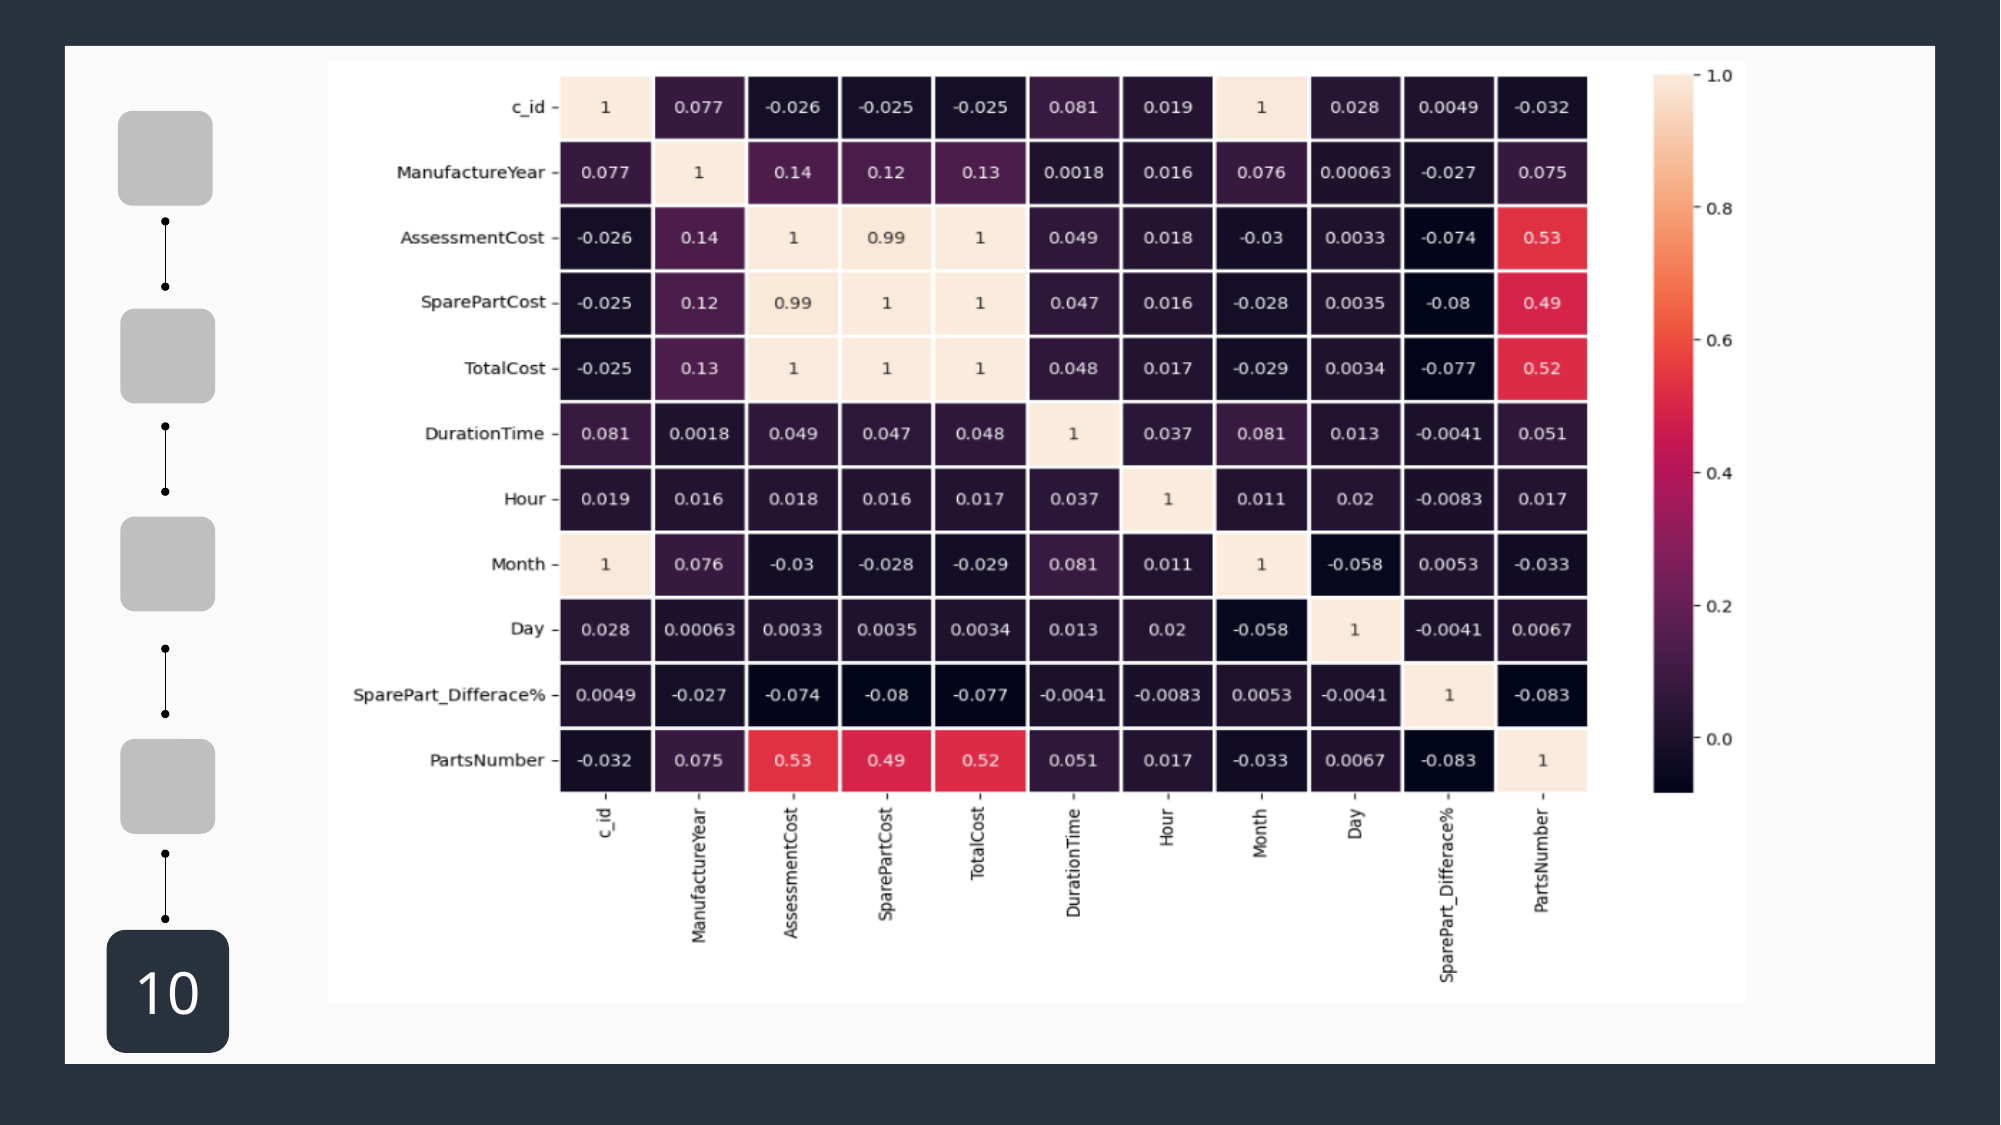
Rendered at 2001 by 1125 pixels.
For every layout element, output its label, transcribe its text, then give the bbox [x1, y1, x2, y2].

text_box [120, 738, 165, 834]
text_box [64, 45, 1936, 1065]
text_box [117, 110, 213, 206]
text_box [166, 738, 216, 834]
text_box 10 [107, 930, 229, 1052]
picture [328, 61, 1746, 1003]
text_box [120, 516, 216, 612]
text_box [166, 308, 216, 404]
text_box [120, 308, 165, 404]
